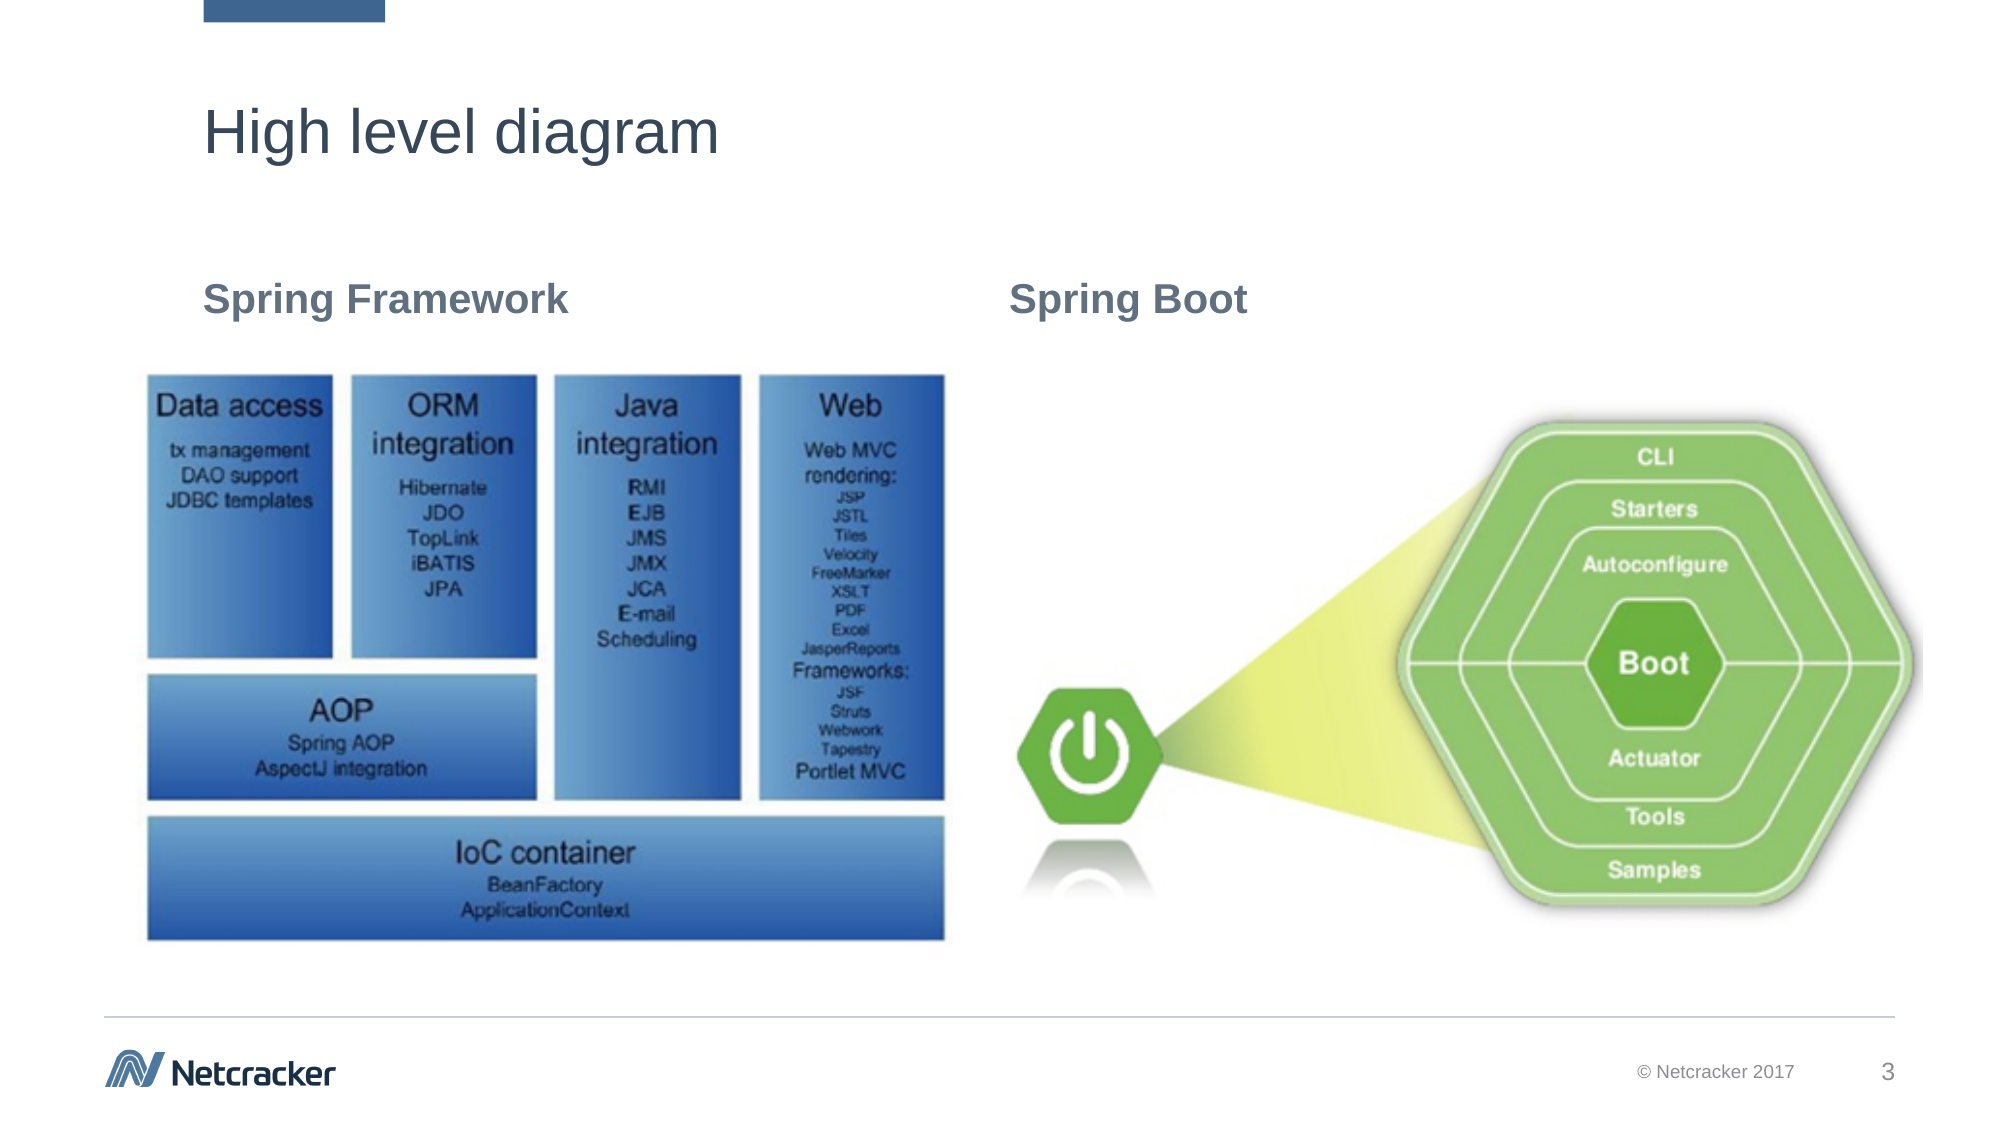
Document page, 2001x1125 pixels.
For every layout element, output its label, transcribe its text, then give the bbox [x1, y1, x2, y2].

list Spring Framework [202, 271, 988, 366]
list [987, 385, 1923, 928]
picture [105, 1048, 336, 1087]
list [136, 365, 953, 948]
title High level diagram [203, 97, 1796, 170]
list Spring Boot [1009, 271, 1794, 366]
